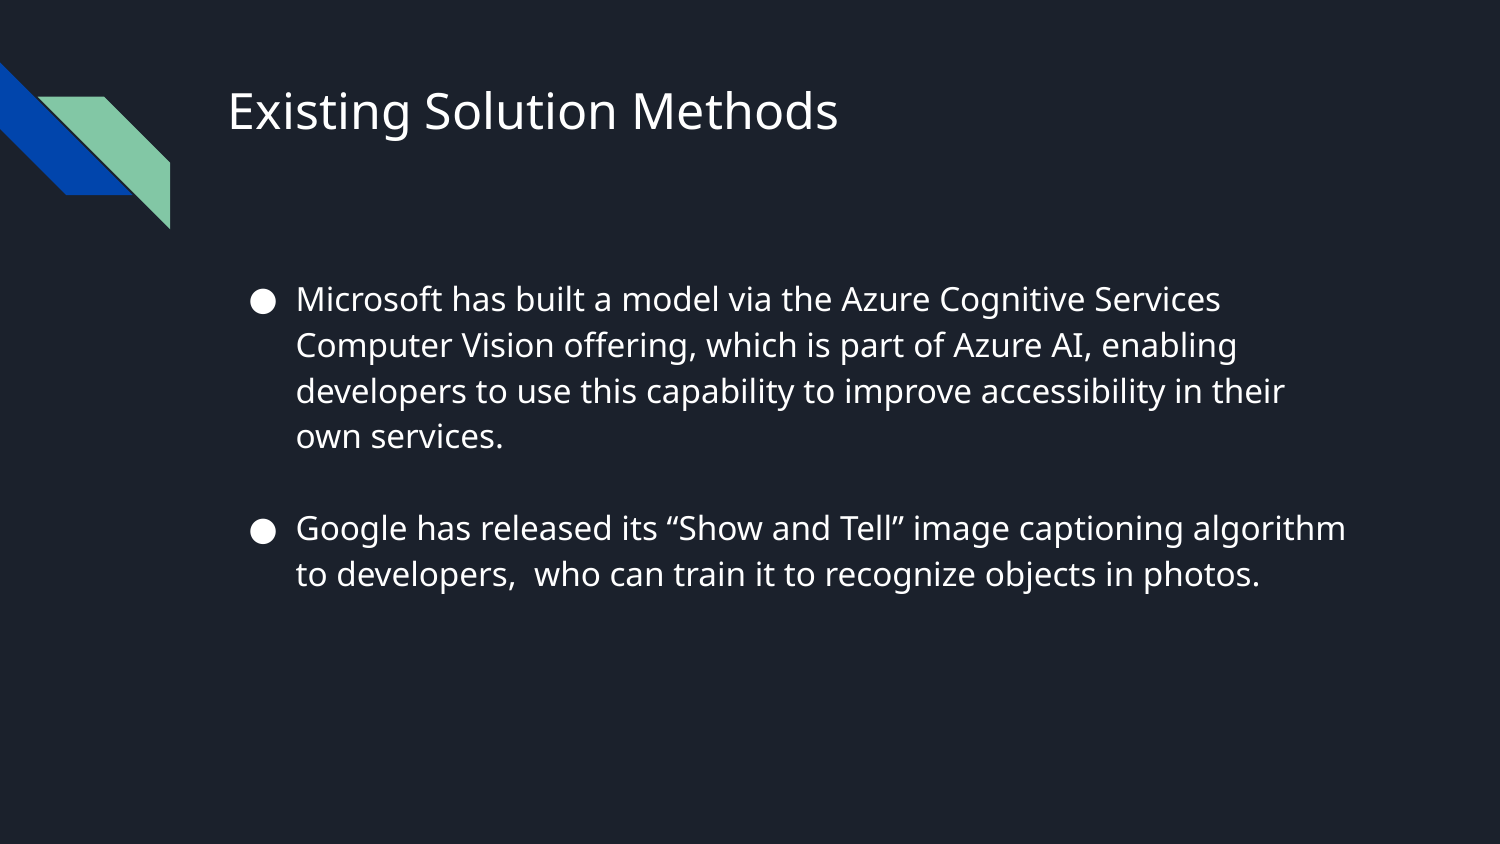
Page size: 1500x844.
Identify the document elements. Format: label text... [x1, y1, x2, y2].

list Microsoft has built a model via the Azure Cognitive Services Computer Vision offering, which is part of Azure AI, enabling developers to use this capability to improve accessibility in their own services. Google has released its “Show and Tell” image captioning algorithm to developers, who can train it to recognize objects in photos. [212, 257, 1368, 620]
title Existing Solution Methods [212, 64, 1368, 215]
